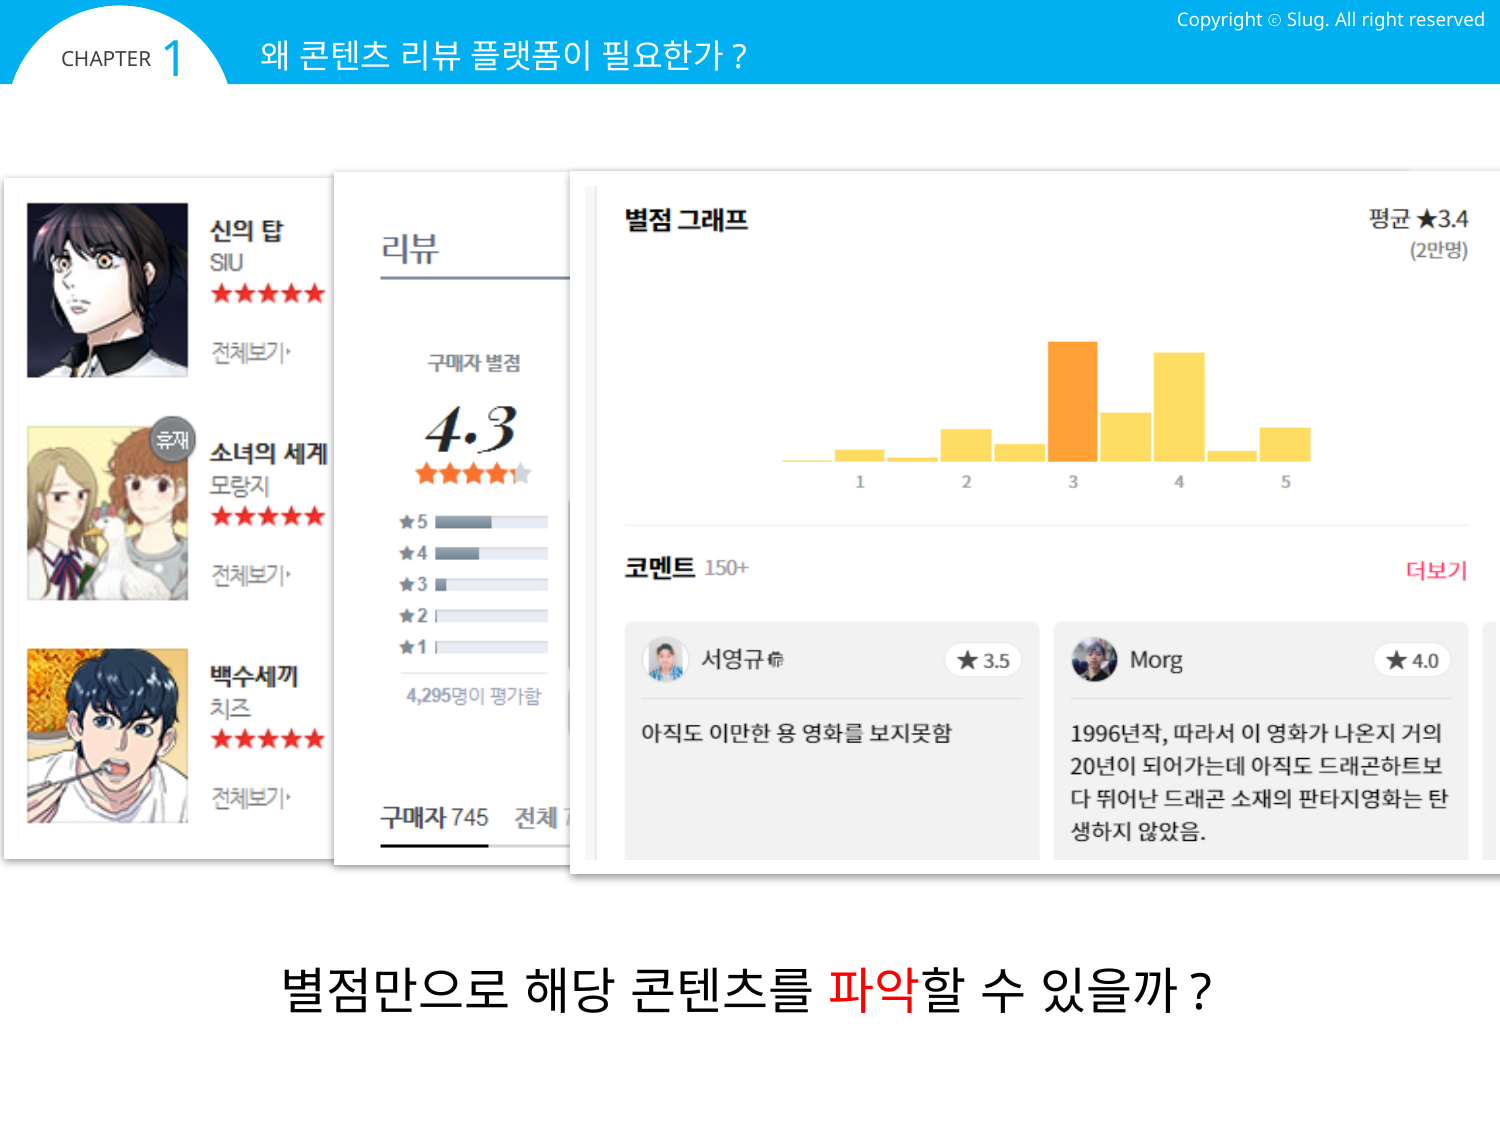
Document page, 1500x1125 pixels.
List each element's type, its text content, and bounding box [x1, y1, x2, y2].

text_box Copyright ⓒ Slug. All right reserved [1128, 0, 1500, 38]
text_box 왜 콘텐츠 리뷰 플랫폼이 필요한가? [245, 27, 798, 83]
picture [17, 185, 1497, 860]
text_box 1 [118, 19, 231, 94]
text_box [0, 0, 1500, 87]
text_box 별점만으로 해당 콘텐츠를 파악할 수 있을까? [265, 952, 1264, 1027]
text_box CHAPTER [17, 38, 195, 79]
